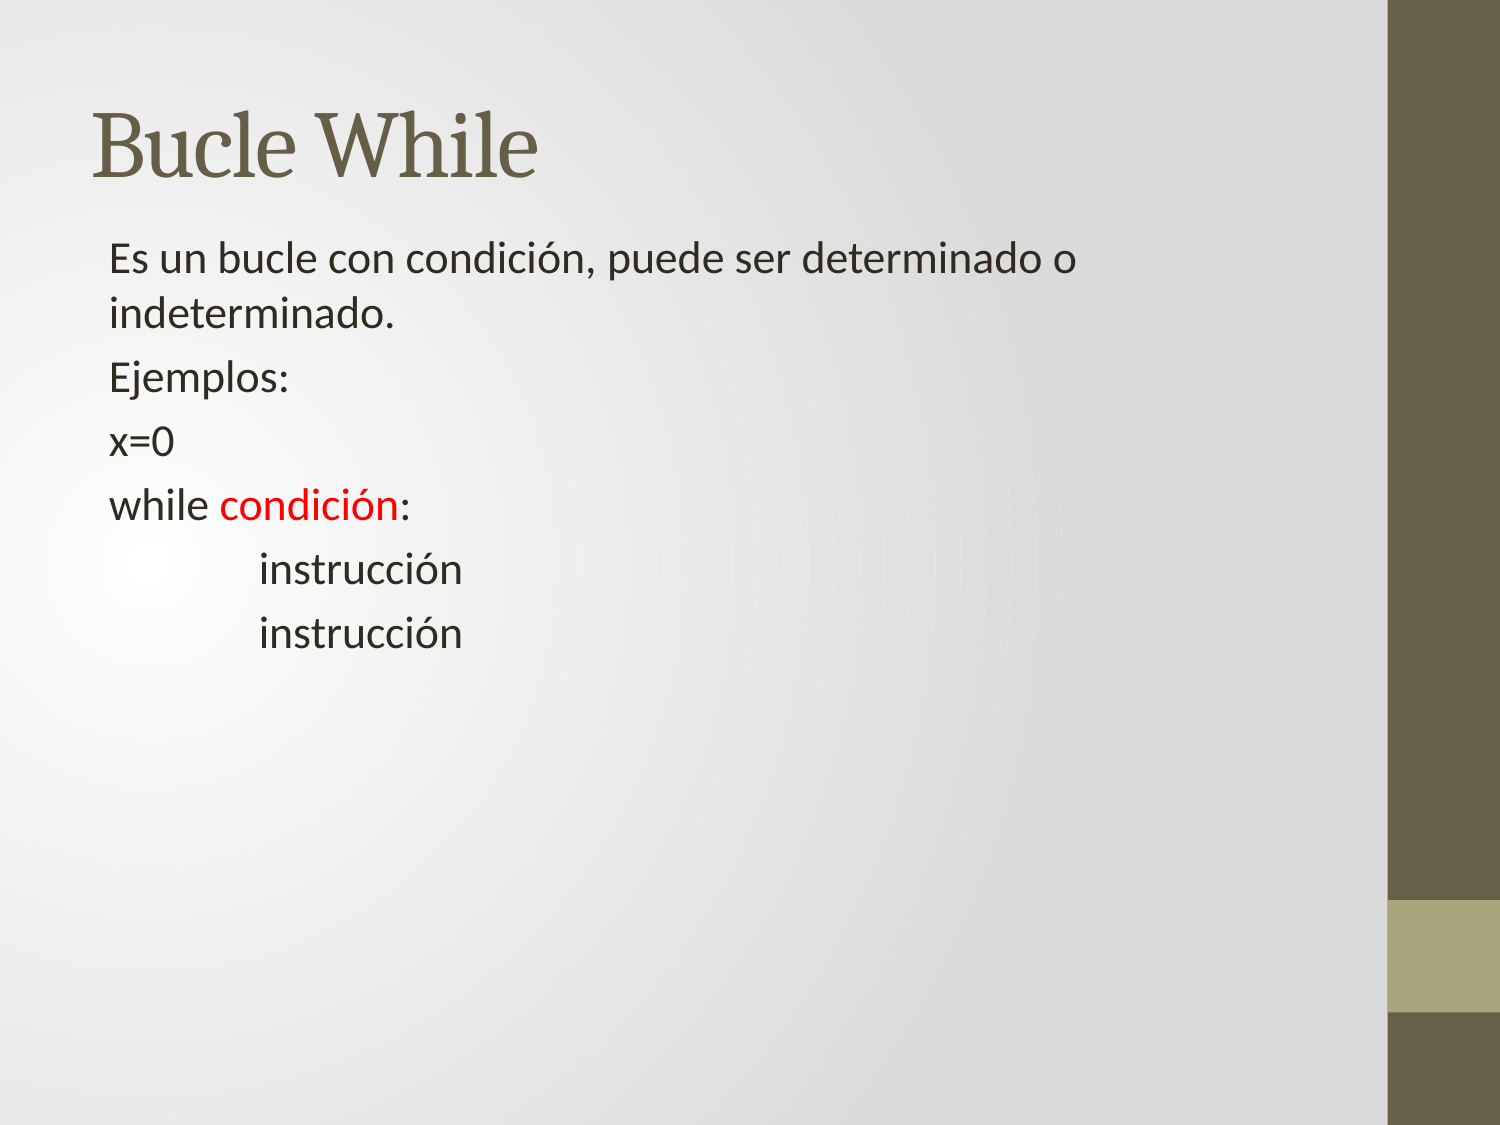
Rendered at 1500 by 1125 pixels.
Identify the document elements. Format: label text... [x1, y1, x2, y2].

title Bucle While [75, 45, 1325, 219]
list Es un bucle con condición, puede ser determinado o indeterminado. Ejemplos: x=0 while condición: instrucción instrucción [75, 219, 1325, 1050]
